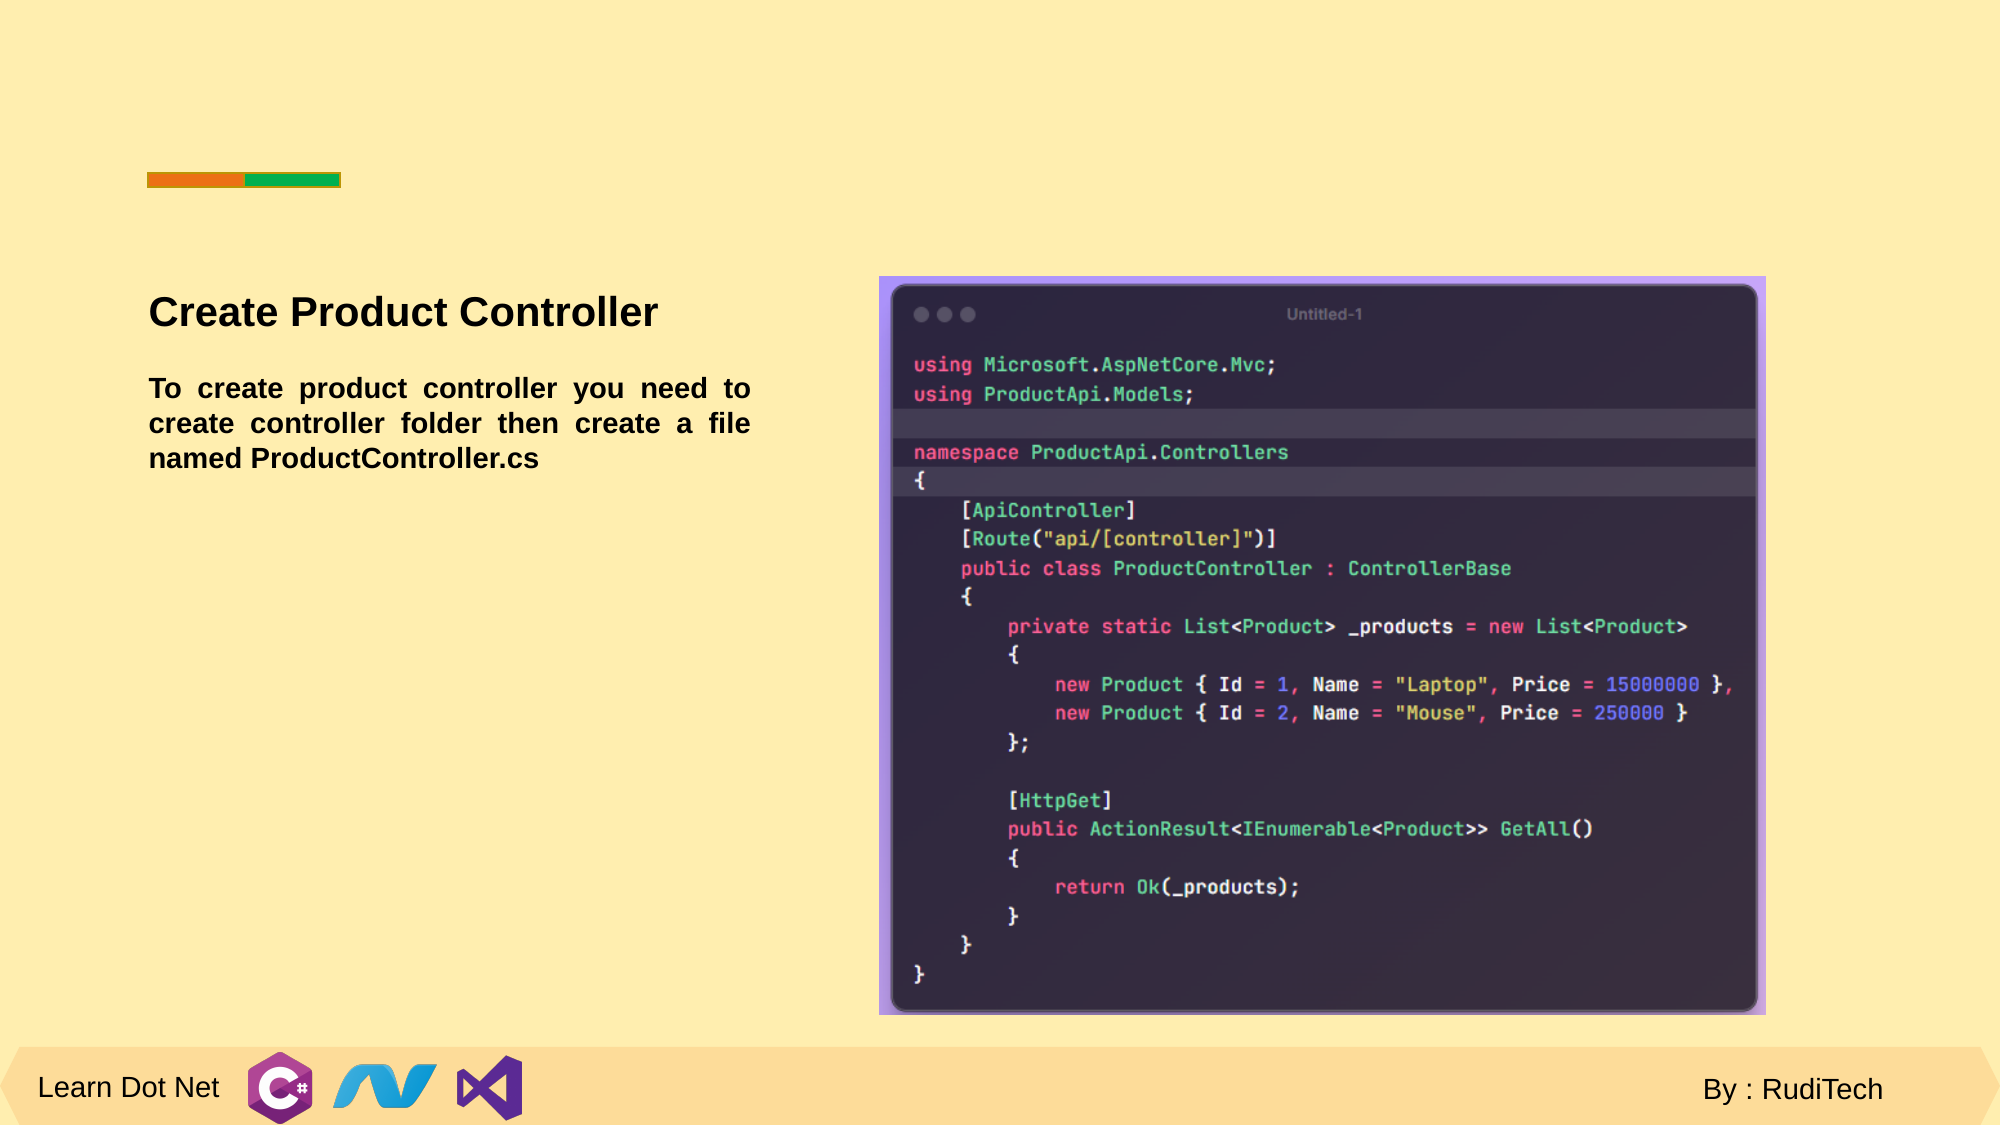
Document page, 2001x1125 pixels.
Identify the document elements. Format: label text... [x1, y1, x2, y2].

picture [454, 1052, 525, 1124]
text_box Learn Dot Net [22, 1060, 244, 1111]
text_box By : RudiTech [1688, 1062, 1977, 1113]
text_box [0, 1045, 333, 1125]
text_box [243, 172, 341, 188]
text_box Create Product Controller To create product controller you need to create controller folder then create a file named ProductController.cs [133, 277, 767, 482]
text_box [437, 1045, 2000, 1125]
picture [879, 276, 1766, 1016]
picture [333, 1034, 437, 1125]
text_box [147, 172, 243, 188]
picture [244, 1052, 316, 1124]
